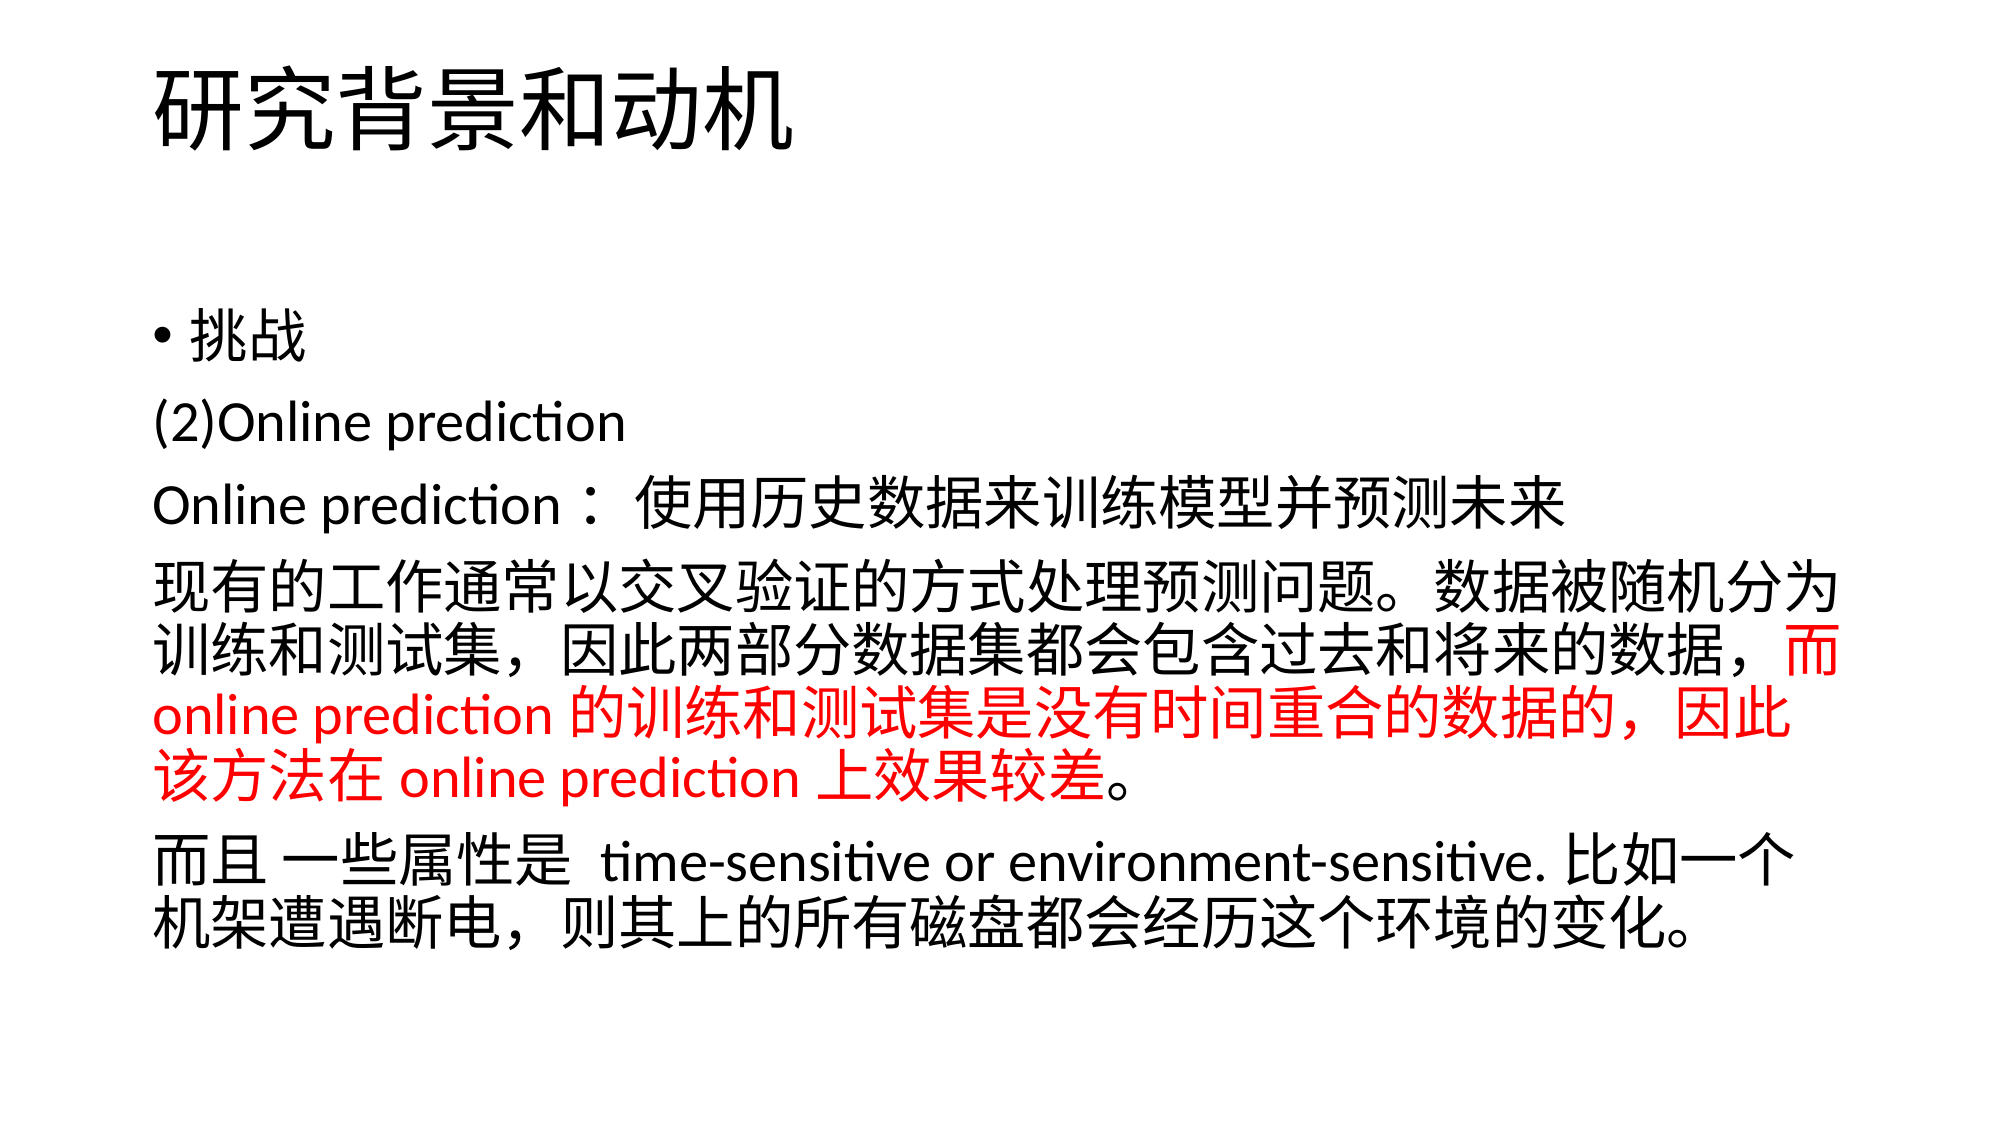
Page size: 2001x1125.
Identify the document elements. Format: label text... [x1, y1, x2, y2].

list 挑战 (2)Online prediction Online prediction：使用历史数据来训练模型并预测未来 现有的工作通常以交叉验证的方式处理预测问题。数据被随机分为训练和测试集，因此两部分数据集都会包含过去和将来的数据，而online prediction的训练和测试集是没有时间重合的数据的，因此该方法在online prediction上效果较差。 而且 一些属性是 time-sensitive or environment-sensitive.比如一个机架遭遇断电，则其上的所有磁盘都会经历这个环境的变化。 [137, 299, 1863, 1014]
title 研究背景和动机 [137, 59, 1863, 278]
